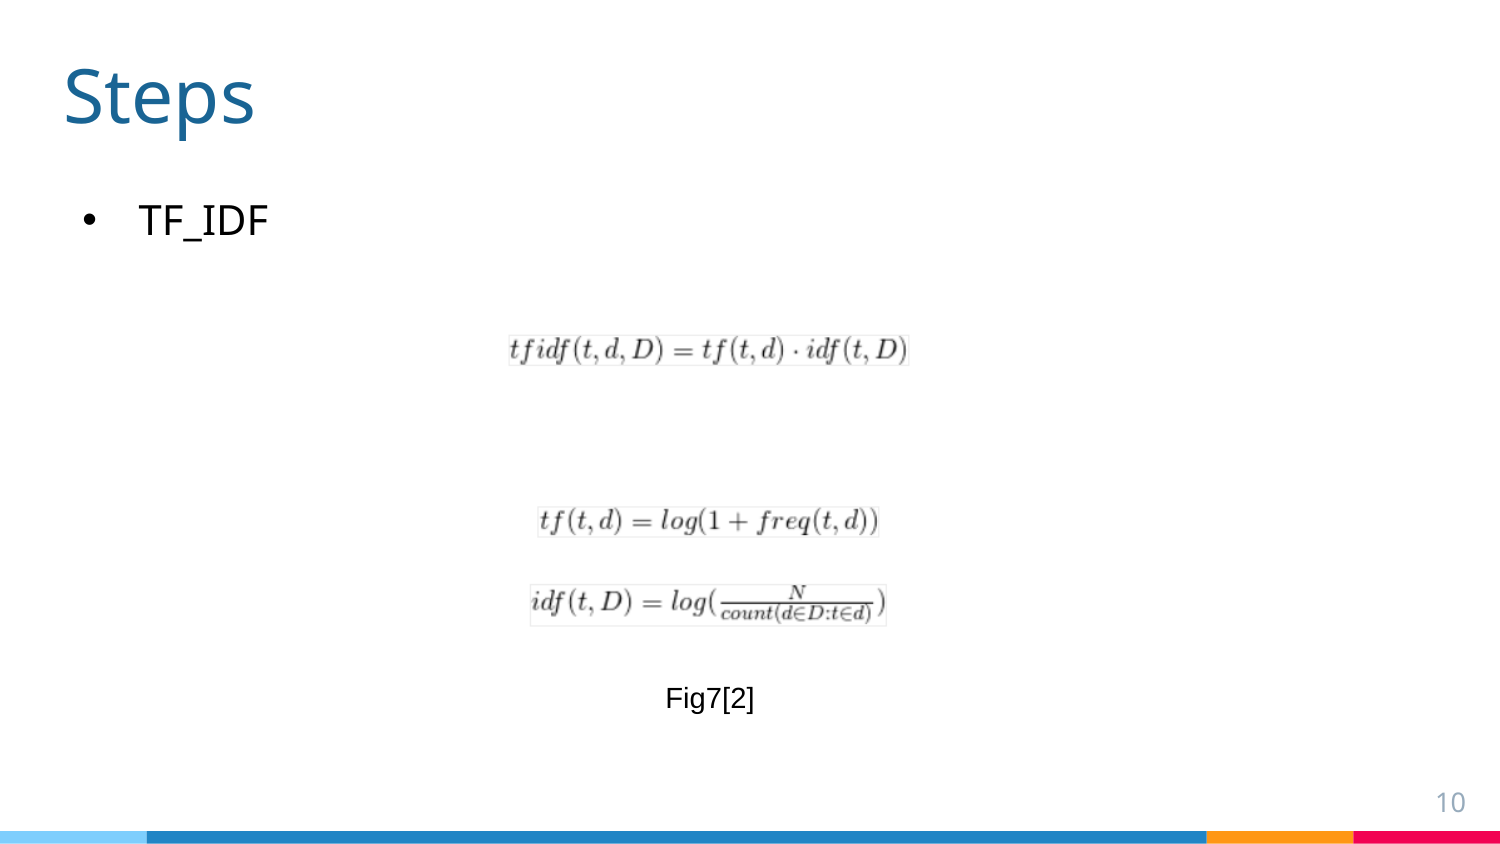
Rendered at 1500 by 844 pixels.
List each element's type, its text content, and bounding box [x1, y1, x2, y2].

text_box Fig7[2] [650, 672, 857, 723]
text_box TF_IDF [48, 178, 1426, 762]
slide_number 10 [1391, 770, 1482, 822]
picture [456, 316, 971, 649]
text_box Steps [48, 33, 1154, 178]
